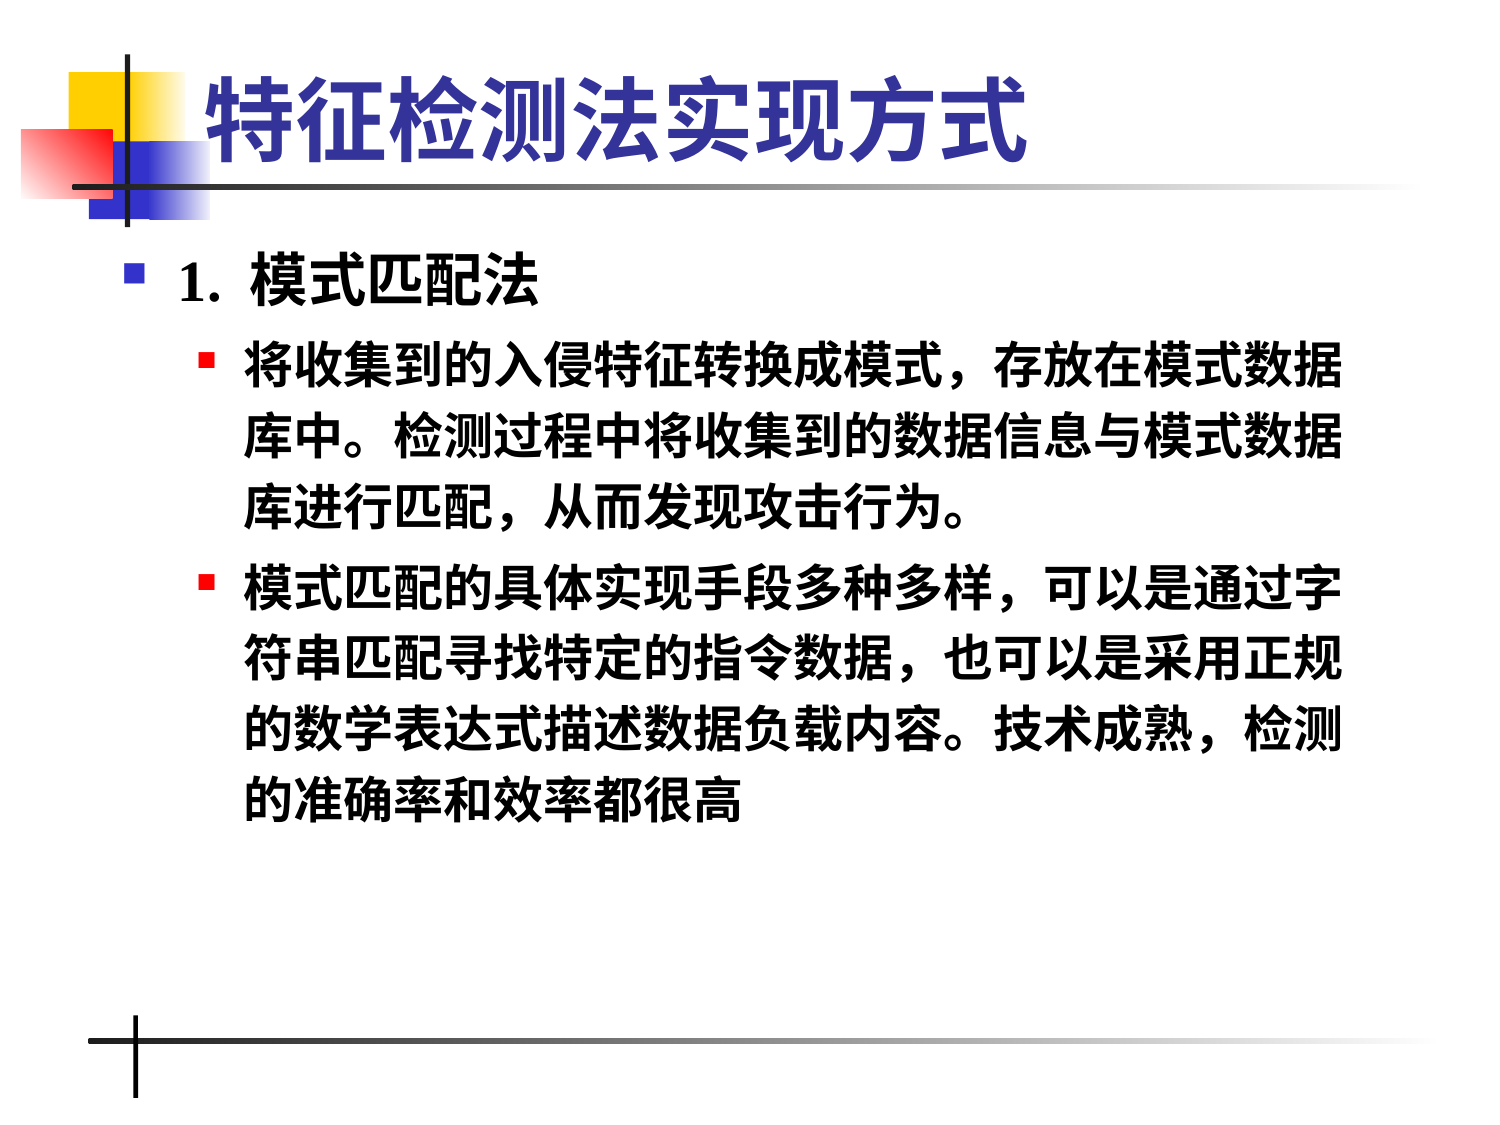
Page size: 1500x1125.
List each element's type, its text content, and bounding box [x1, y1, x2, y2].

list 1. 模式匹配法 将收集到的入侵特征转换成模式，存放在模式数据库中。检测过程中将收集到的数据信息与模式数据库进行匹配，从而发现攻击行为。 模式匹配的具体实现手段多种多样，可以是通过字符串匹配寻找特定的指令数据，也可以是采用正规的数学表达式描述数据负载内容。技术成熟，检测的准确率和效率都很高 [106, 234, 1382, 984]
title 特征检测法实现方式 [188, 23, 1468, 181]
